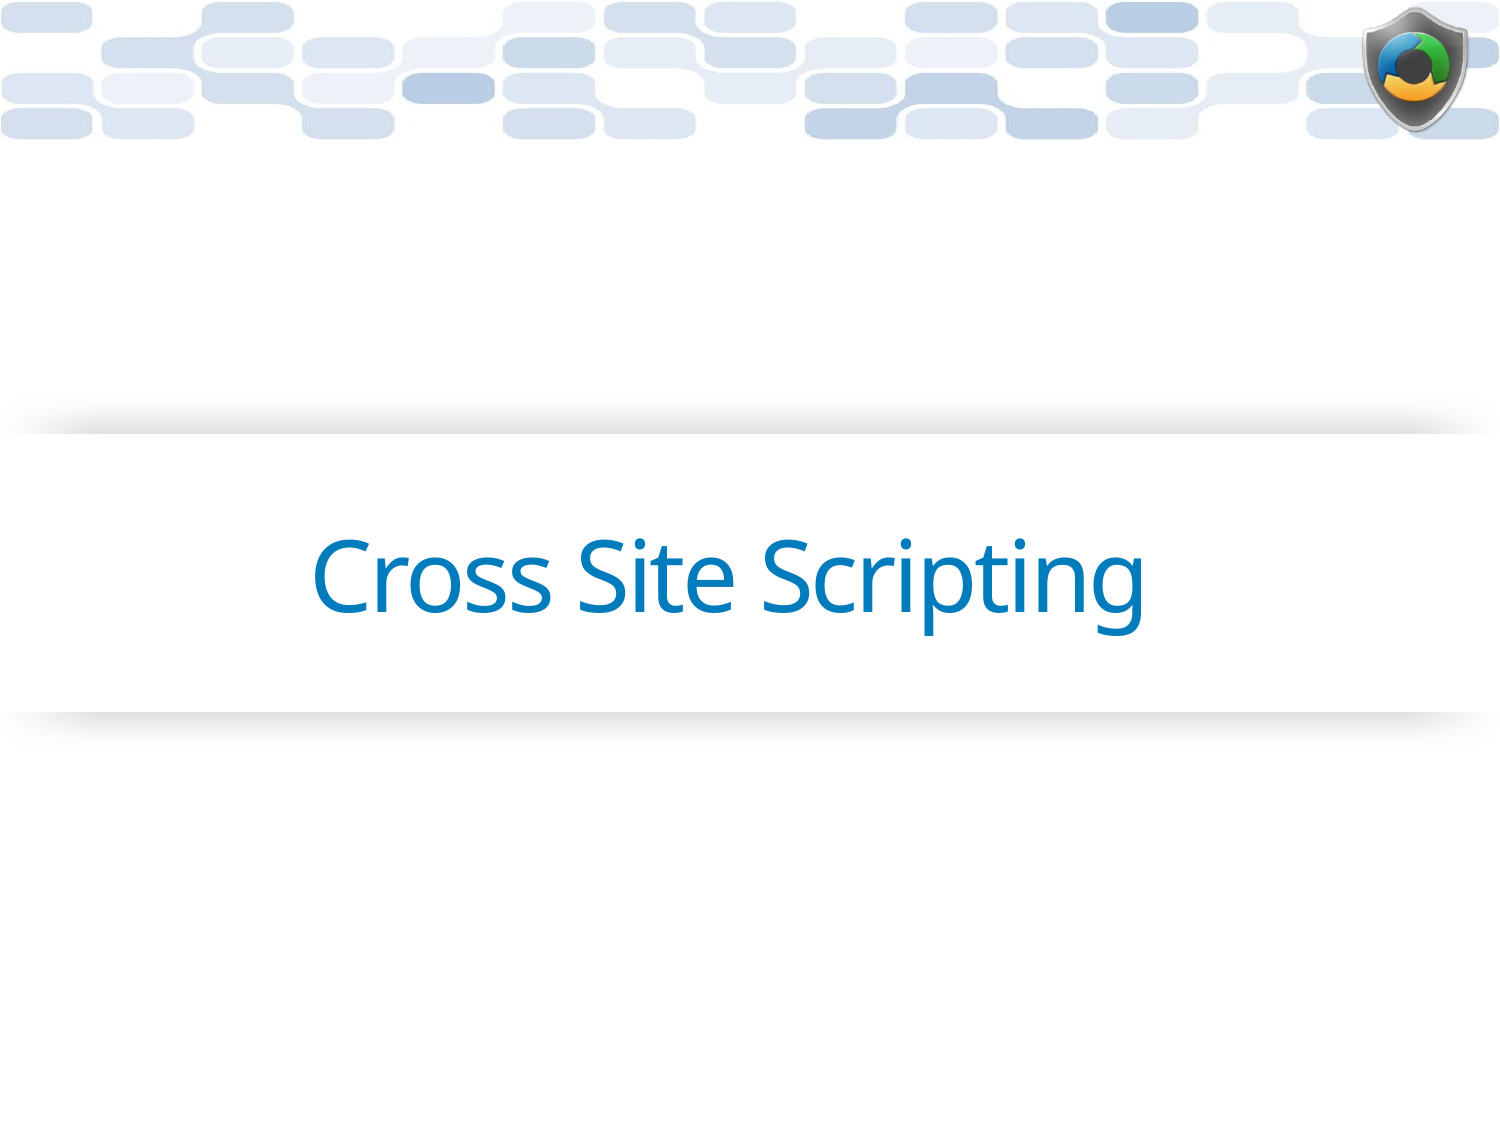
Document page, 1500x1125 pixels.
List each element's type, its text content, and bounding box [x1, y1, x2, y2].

picture [0, 0, 1500, 140]
title Cross Site Scripting [71, 512, 1389, 634]
